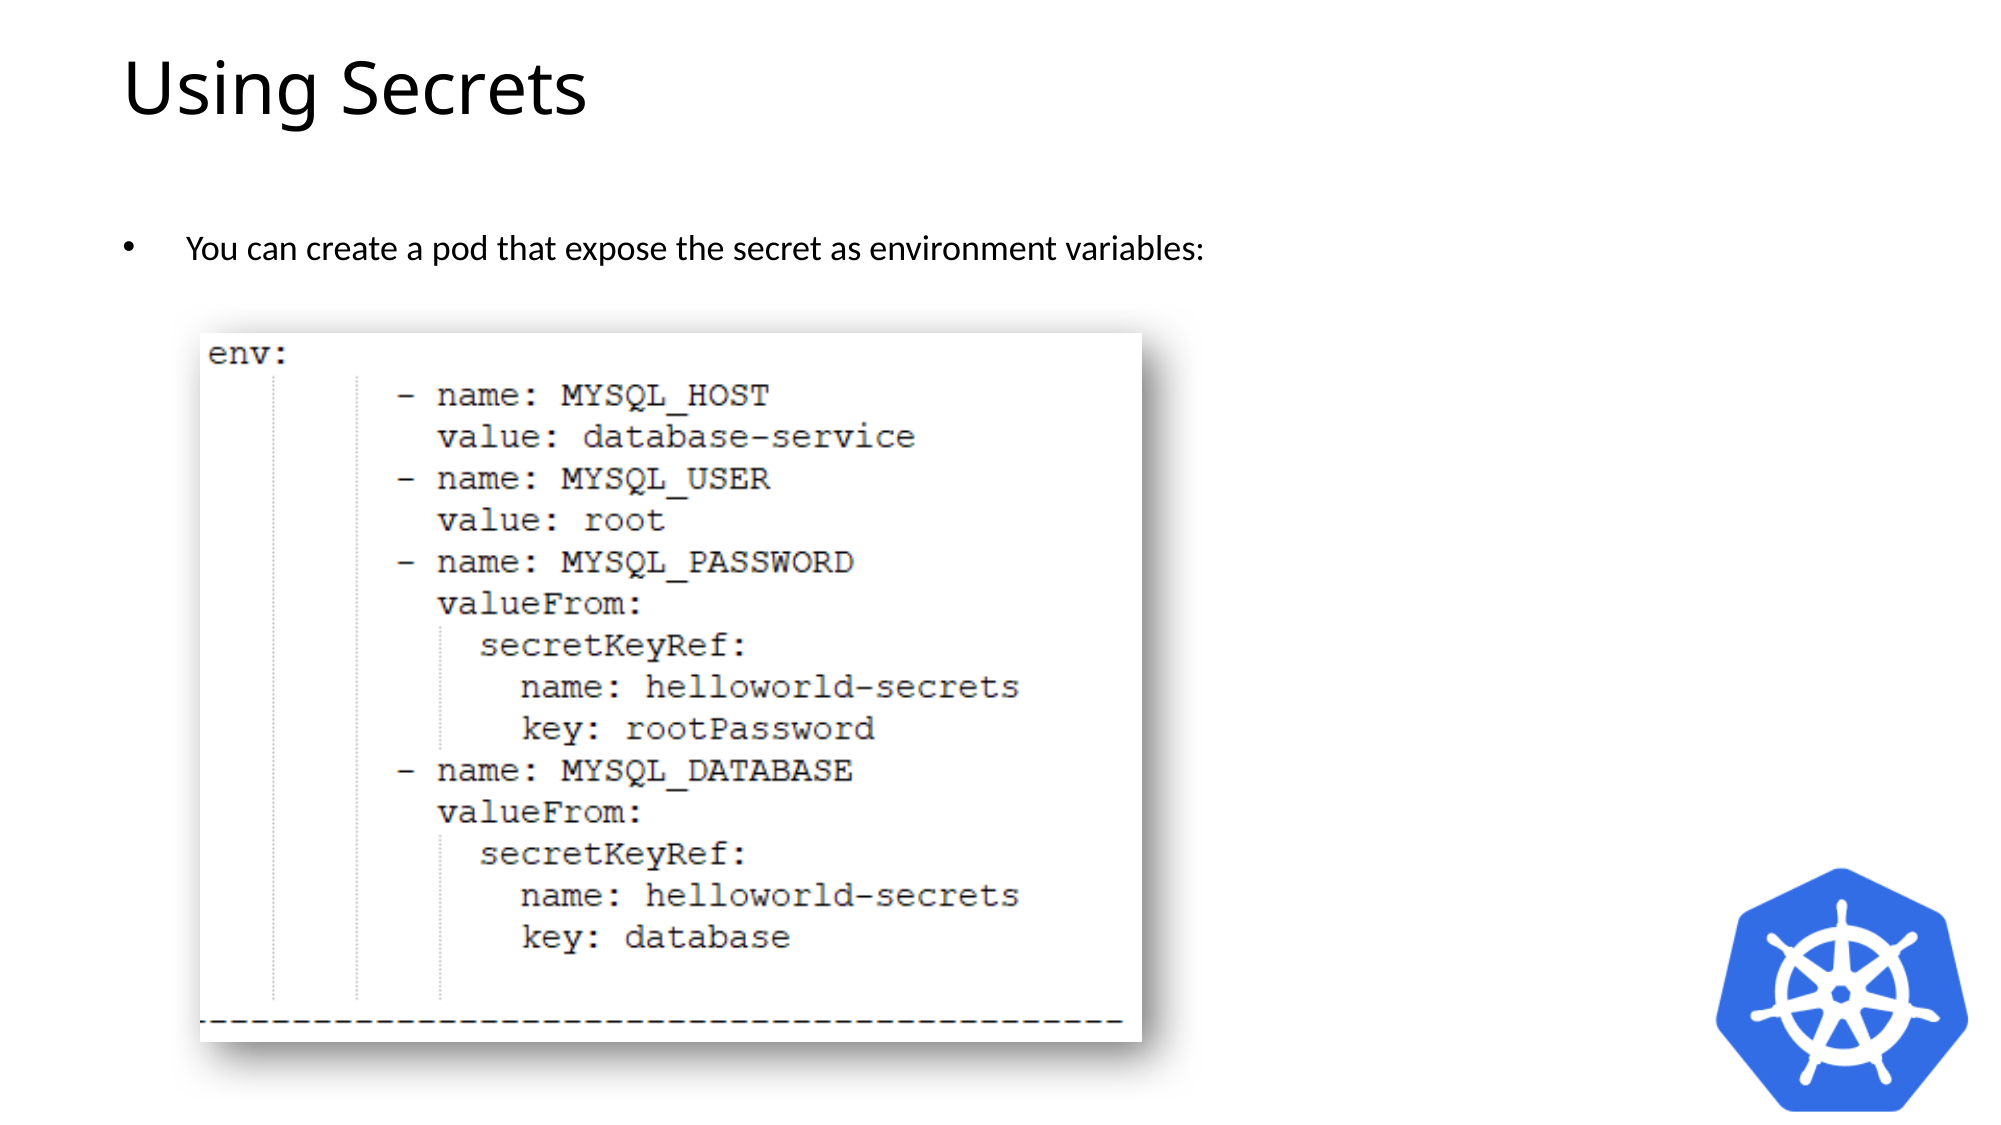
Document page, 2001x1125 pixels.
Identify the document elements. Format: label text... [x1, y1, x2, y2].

picture [1704, 856, 1980, 1125]
list You can create a pod that expose the secret as environment variables: [107, 195, 2000, 276]
picture [199, 333, 1142, 1042]
title Using Secrets [107, 43, 1893, 138]
